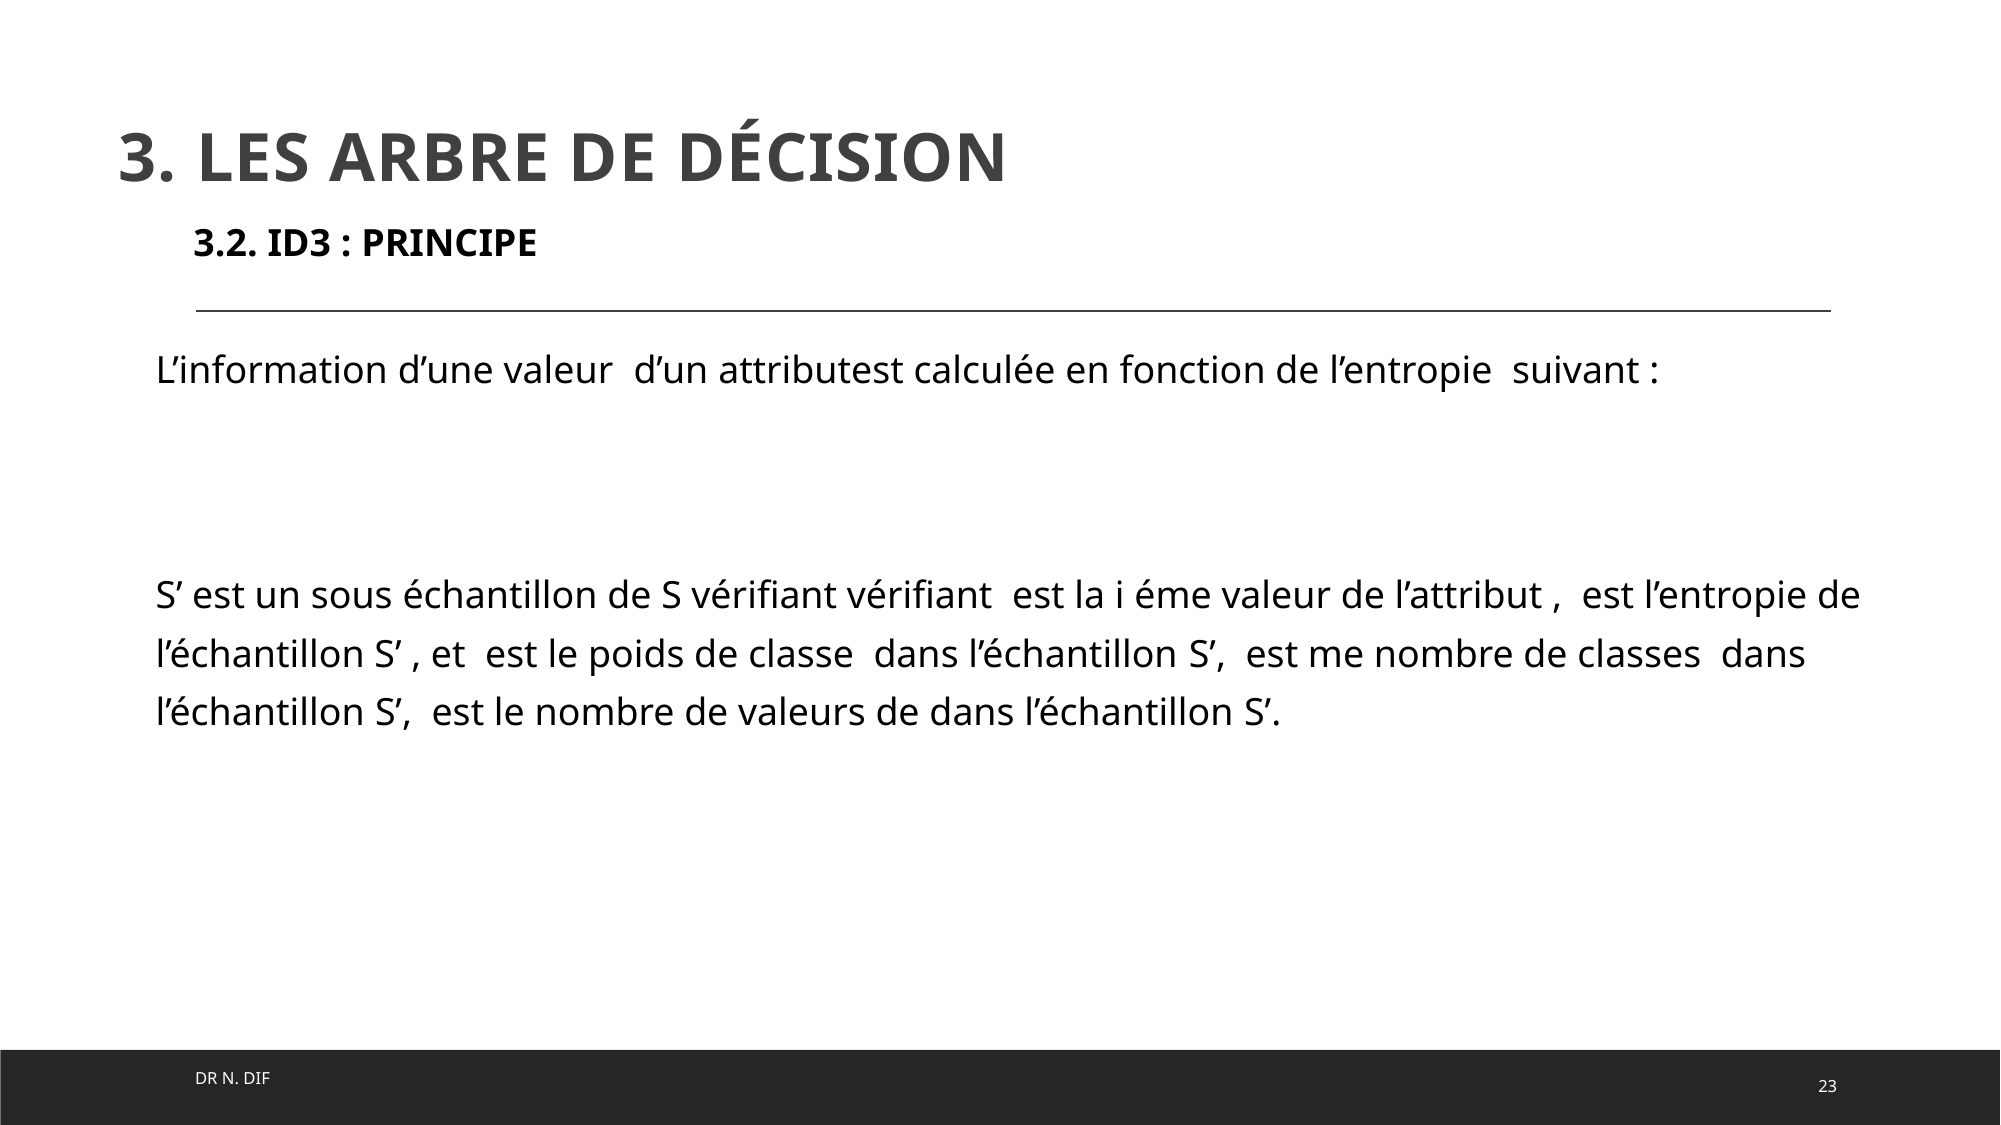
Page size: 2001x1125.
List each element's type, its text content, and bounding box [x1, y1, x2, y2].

title 3. Les arbre de décision [103, 45, 1754, 284]
slide_number 23 [1803, 1057, 1932, 1118]
footer DR n. DIF [180, 1057, 1299, 1118]
text_box 3.2. ID3 : principe [103, 211, 1104, 272]
